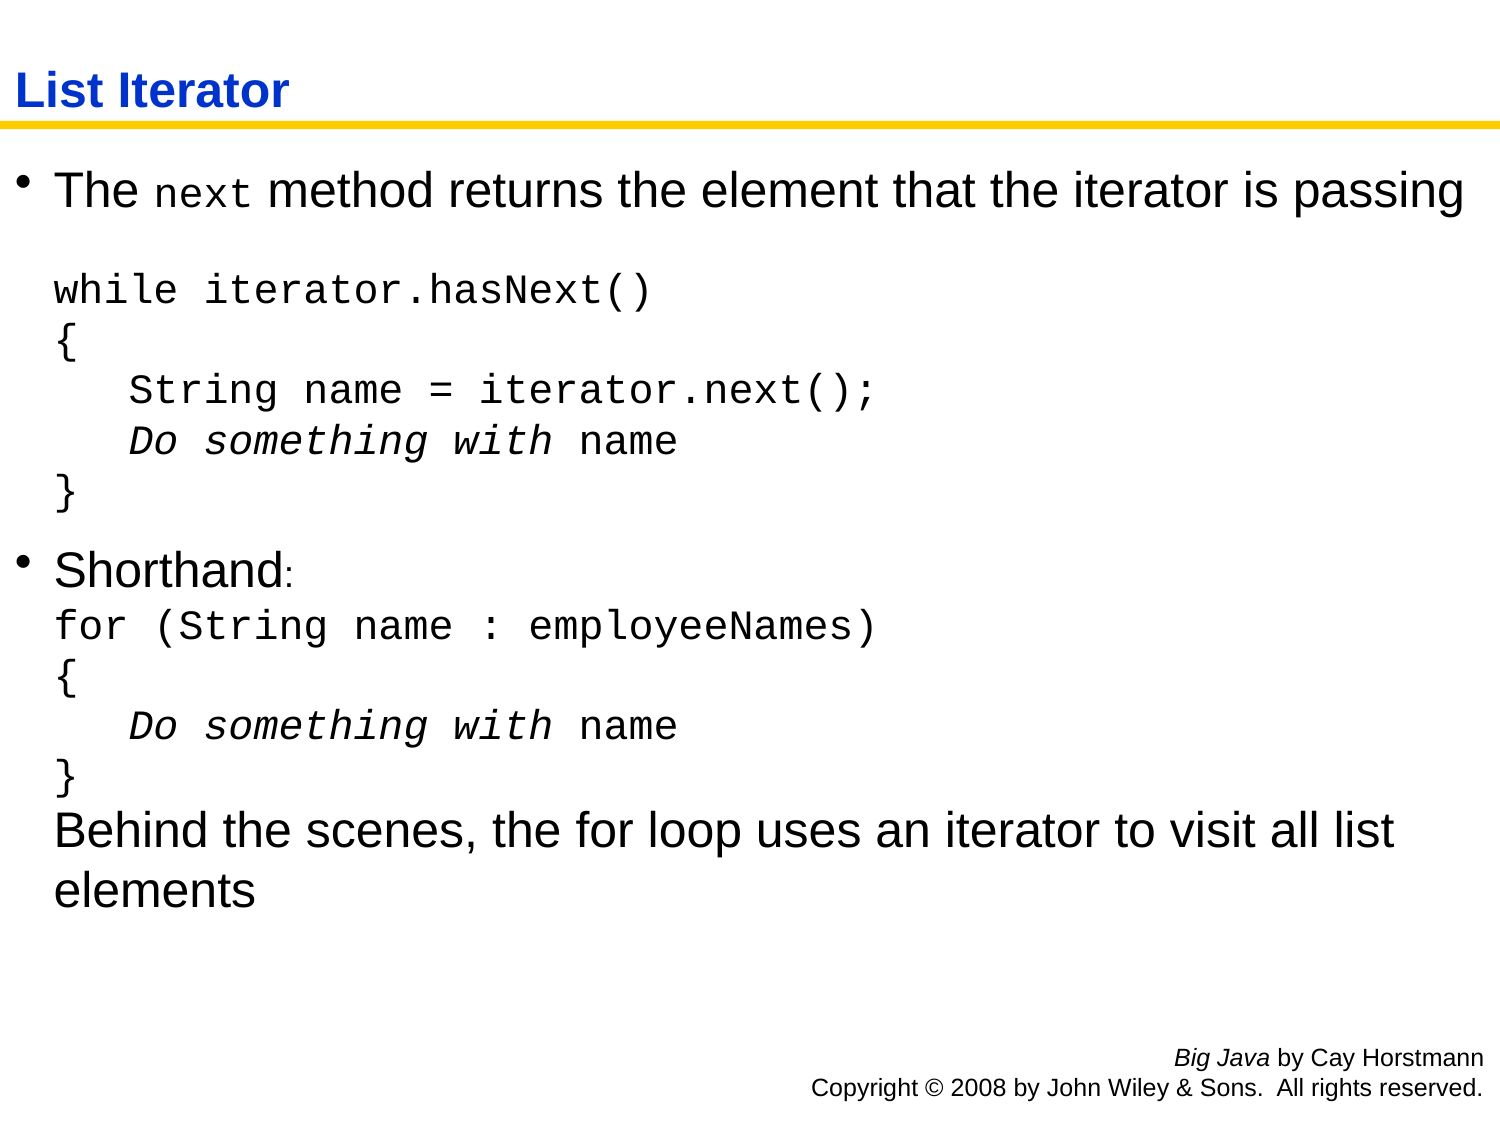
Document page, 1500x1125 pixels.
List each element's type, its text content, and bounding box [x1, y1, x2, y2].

footer Big Java by Cay Horstmann Copyright © 2008 by John Wiley & Sons. All rights reserved. [787, 1034, 1500, 1113]
text_box The next method returns the element that the iterator is passing while iterator.hasNext() { String name = iterator.next(); Do something with name } Shorthand: for (String name : employeeNames) { Do something with name } Behind the scenes, the for loop uses an iterator to visit all list elements [0, 149, 1500, 925]
text_box List Iterator [0, 49, 1150, 125]
